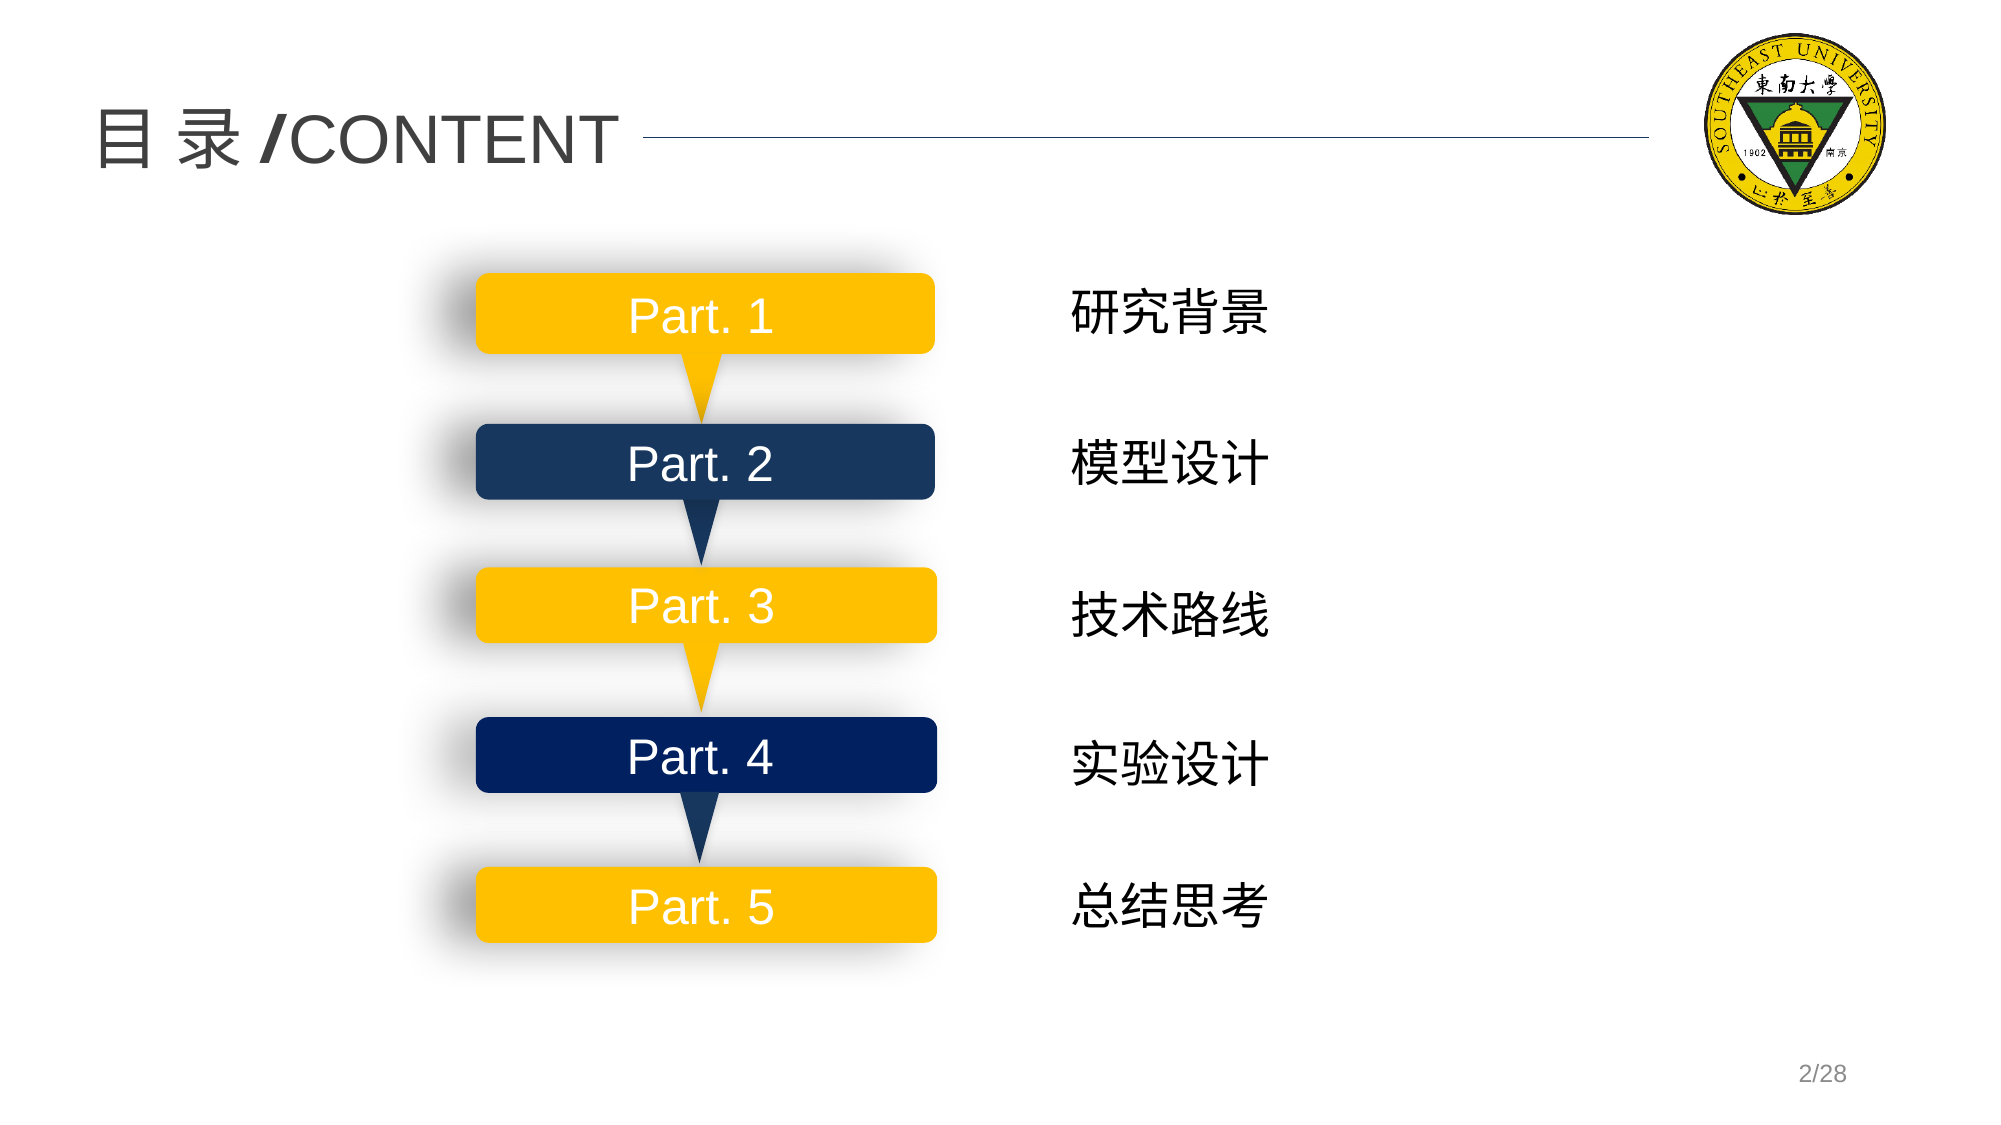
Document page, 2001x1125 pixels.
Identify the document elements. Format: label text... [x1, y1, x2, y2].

text_box [692, 534, 711, 566]
text_box Part. 2 [611, 425, 790, 499]
text_box 研究背景 [1055, 273, 1361, 348]
text_box [474, 865, 939, 944]
slide_number 2/28 [1412, 1042, 1863, 1103]
text_box 实验设计 [1055, 725, 1361, 800]
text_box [475, 273, 935, 425]
text_box Part. 5 [612, 866, 791, 942]
picture [1704, 33, 1886, 215]
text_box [475, 567, 938, 713]
text_box 技术路线 [1055, 576, 1361, 651]
text_box [474, 425, 936, 501]
text_box [679, 791, 720, 833]
text_box Part. 4 [611, 717, 790, 792]
text_box [474, 716, 939, 794]
text_box 总结思考 [1055, 866, 1361, 942]
text_box 目 录/CONTENT [75, 87, 636, 186]
text_box 模型设计 [1055, 424, 1361, 500]
